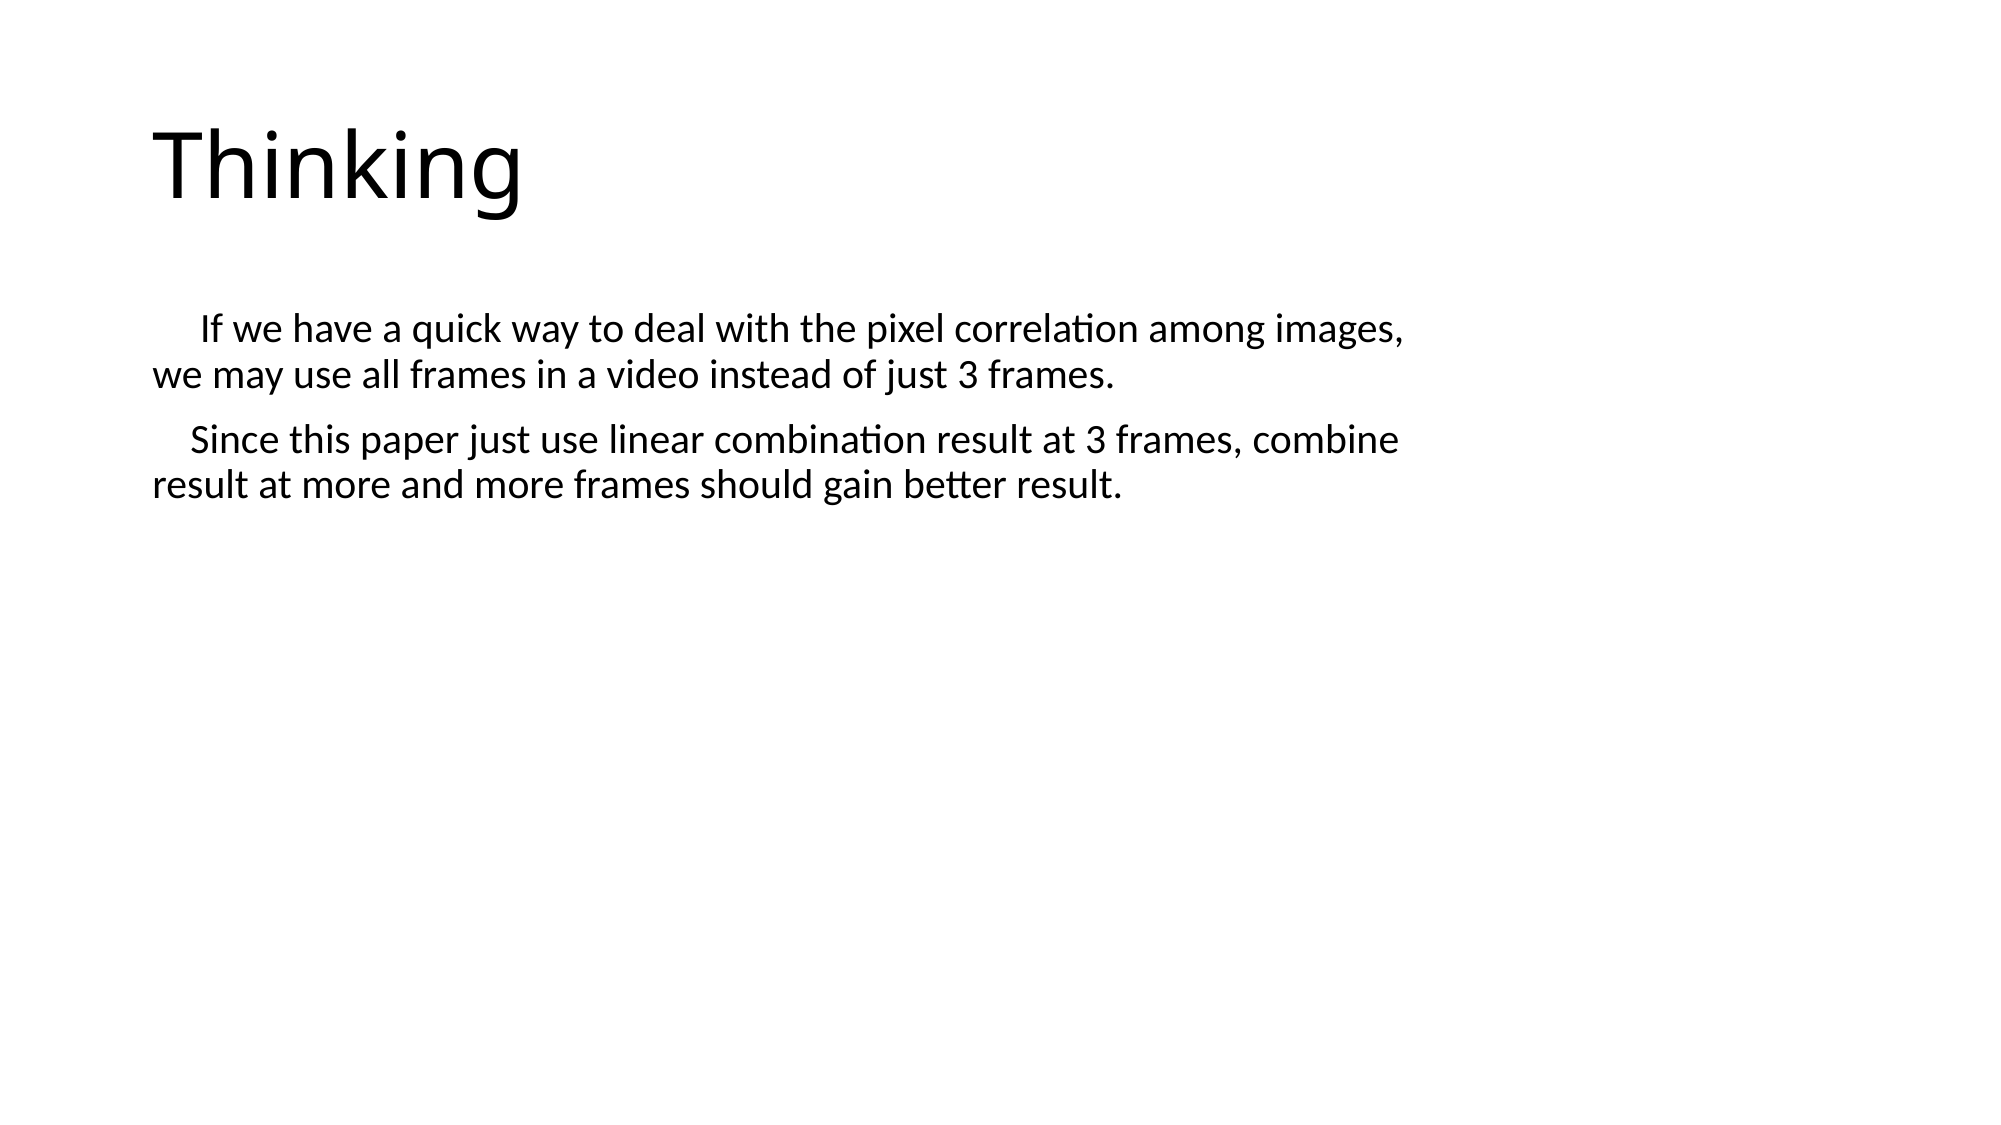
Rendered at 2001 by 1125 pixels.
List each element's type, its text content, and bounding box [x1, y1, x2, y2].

title Thinking [137, 59, 1863, 278]
list If we have a quick way to deal with the pixel correlation among images, we may use all frames in a video instead of just 3 frames. Since this paper just use linear combination result at 3 frames, combine result at more and more frames should gain better result. [137, 299, 1450, 1014]
